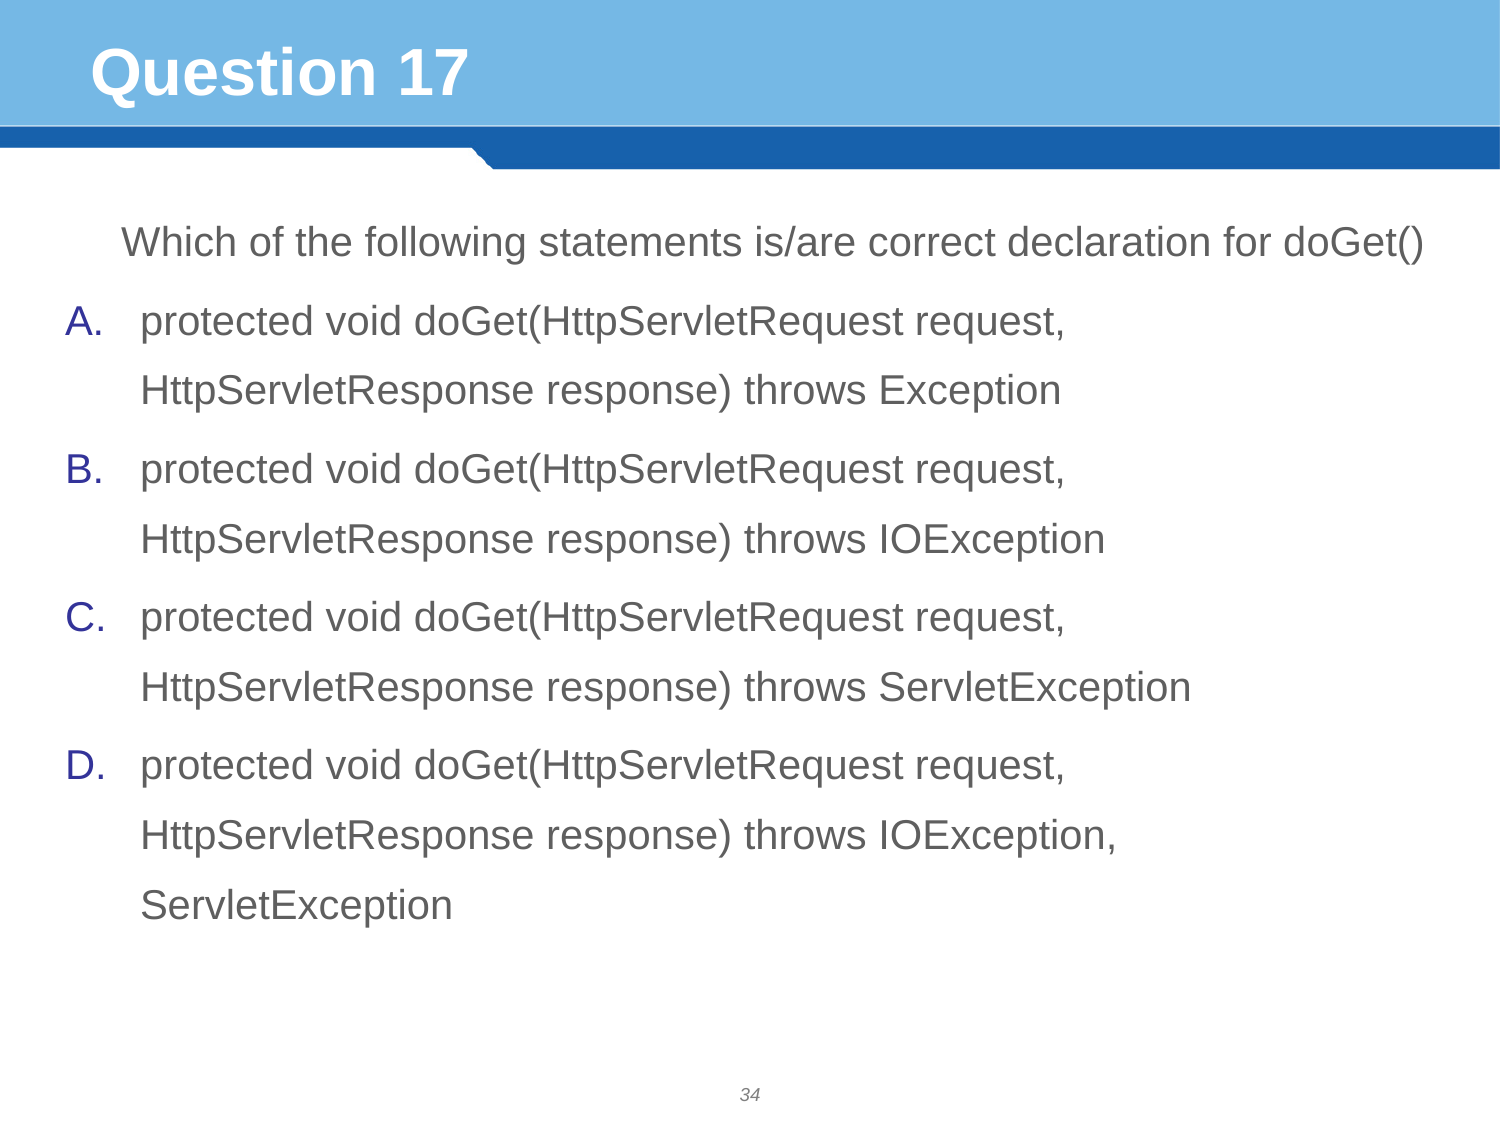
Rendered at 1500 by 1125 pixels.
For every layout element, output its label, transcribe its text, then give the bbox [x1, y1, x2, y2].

picture [0, 0, 1500, 188]
slide_number 34 [574, 1074, 926, 1115]
list Which of the following statements is/are correct declaration for doGet() protected void doGet(HttpServletRequest request, HttpServletResponse response) throws Exception protected void doGet(HttpServletRequest request, HttpServletResponse response) throws IOException protected void doGet(HttpServletRequest request, HttpServletResponse response) throws ServletException protected void doGet(HttpServletRequest request, HttpServletResponse response) throws IOException, ServletException [49, 187, 1451, 1038]
title Question 17 [74, 0, 1426, 138]
